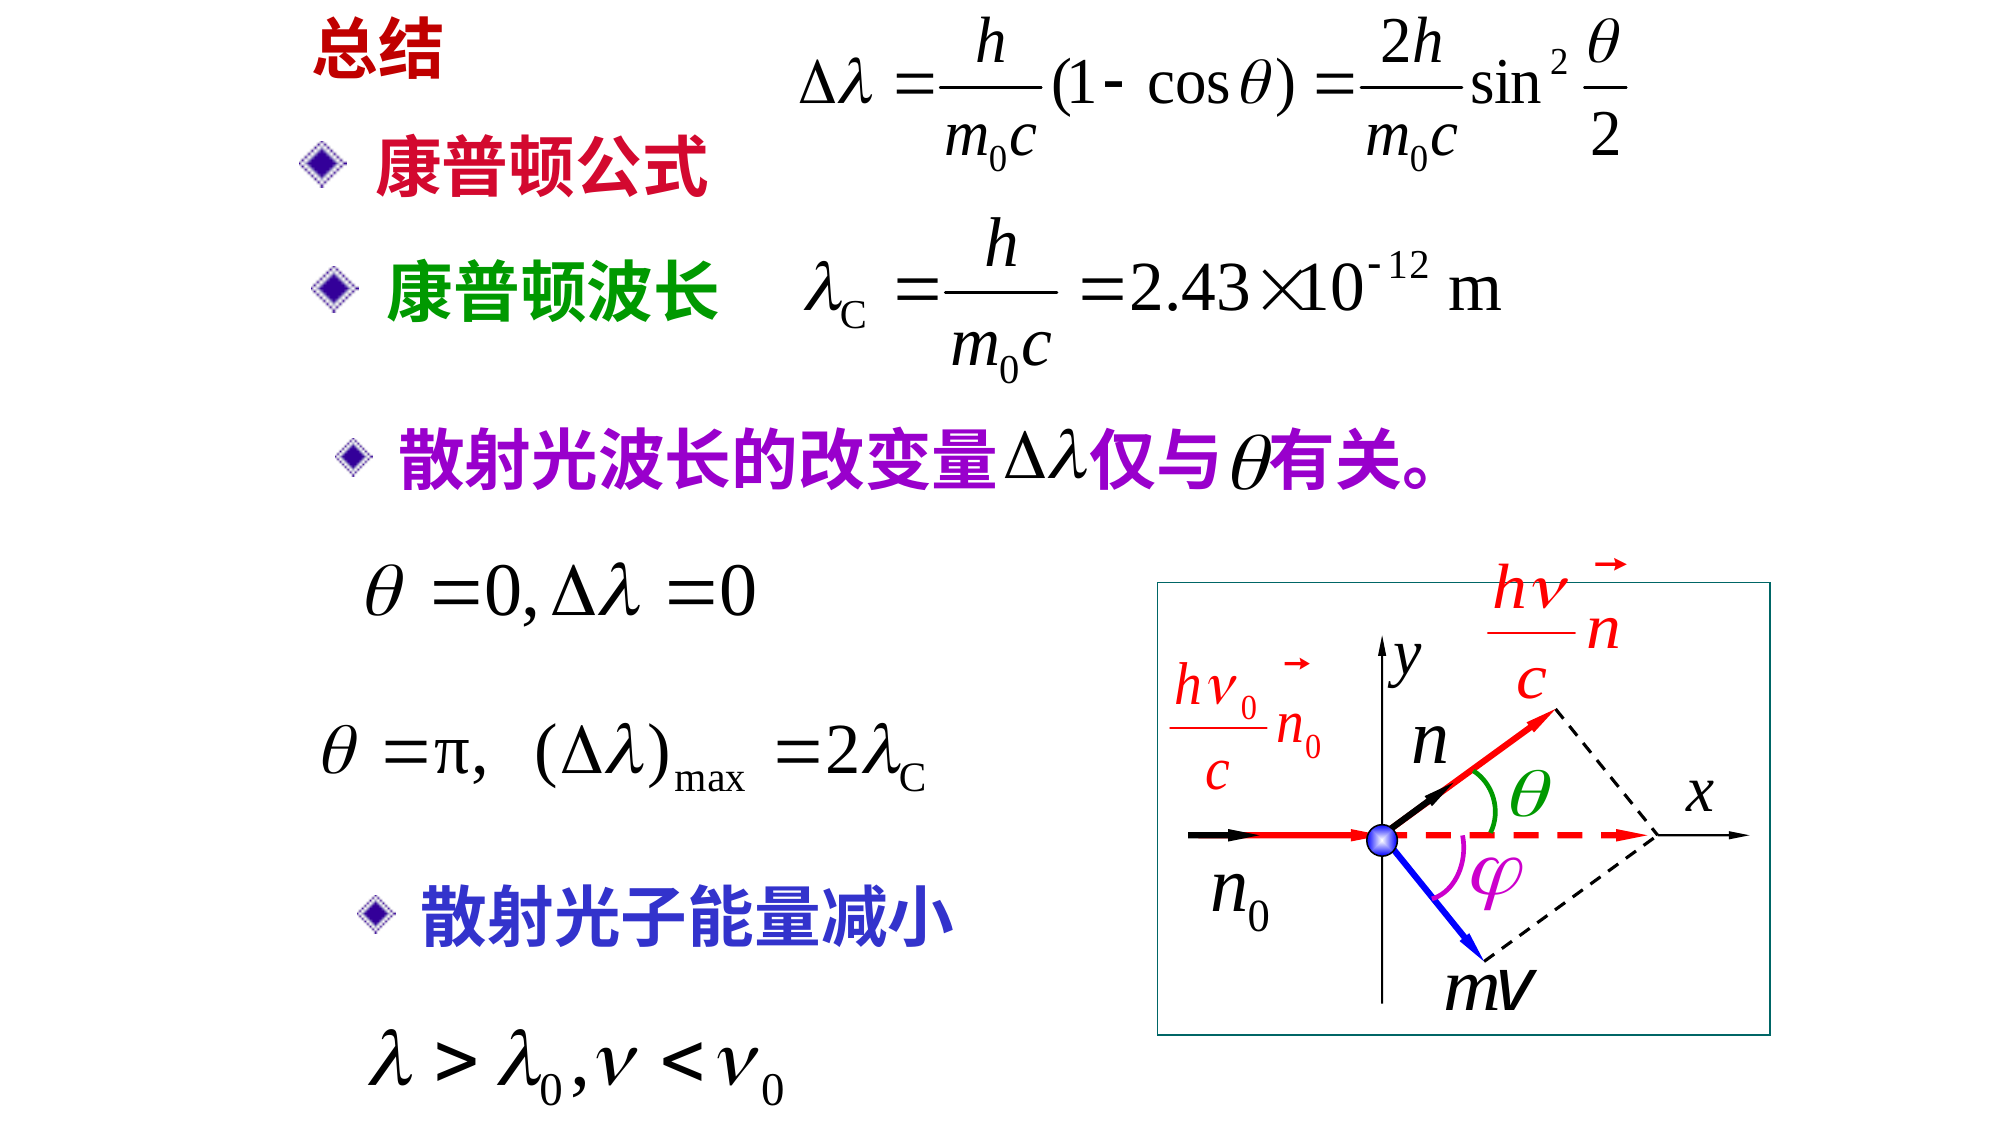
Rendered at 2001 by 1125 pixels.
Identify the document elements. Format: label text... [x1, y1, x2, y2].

text_box 散射光子能量减小 [342, 867, 993, 963]
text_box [355, 1004, 797, 1125]
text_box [355, 546, 769, 648]
text_box 康普顿公式 [285, 117, 743, 212]
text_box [319, 409, 1583, 511]
picture [357, 895, 396, 934]
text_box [296, 198, 1517, 399]
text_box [317, 710, 931, 801]
text_box 总结 [296, 0, 697, 95]
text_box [1157, 547, 1771, 1036]
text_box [788, 0, 1640, 186]
picture [299, 141, 347, 188]
